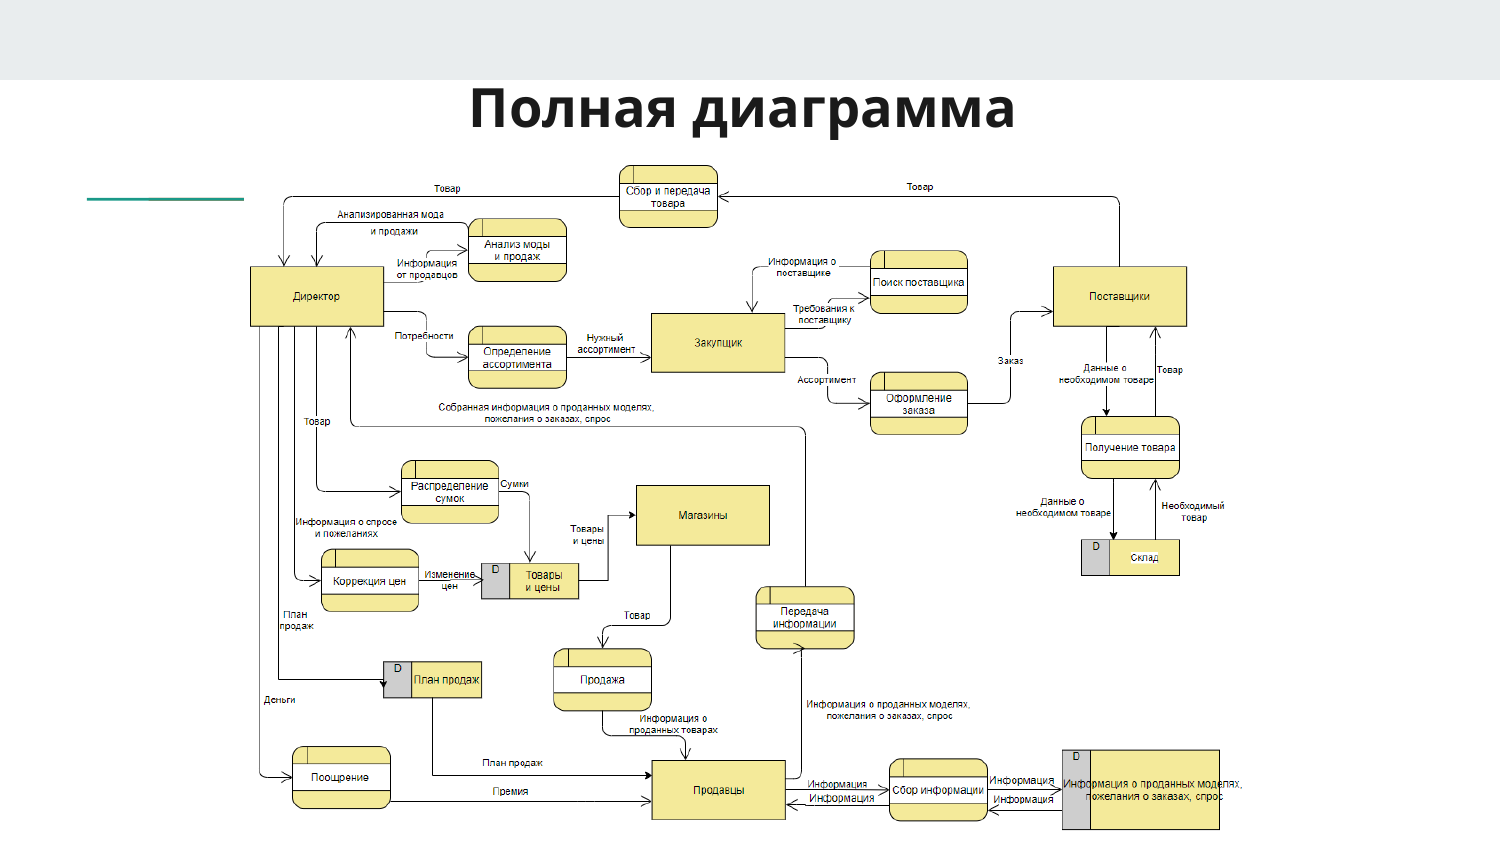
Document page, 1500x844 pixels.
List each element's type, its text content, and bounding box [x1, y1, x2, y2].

picture [244, 162, 1245, 844]
title Полная диаграмма [119, 58, 1381, 147]
